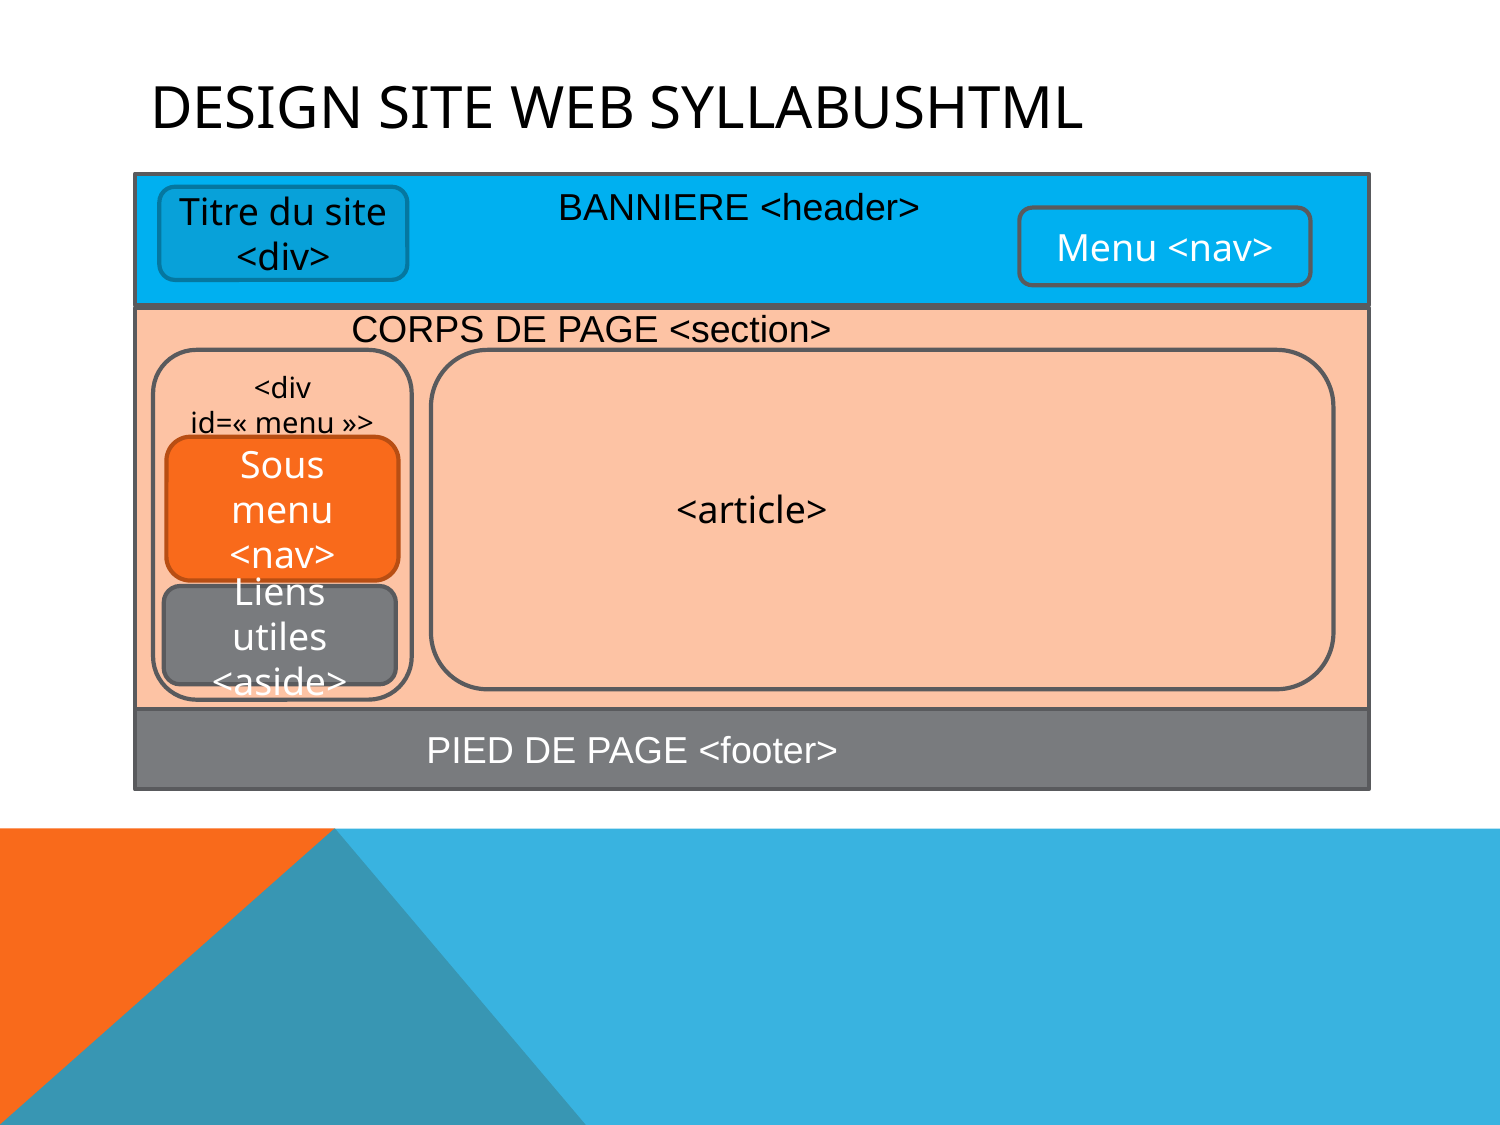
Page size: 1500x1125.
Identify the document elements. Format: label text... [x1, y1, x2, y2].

text_box [133, 172, 1371, 306]
text_box [428, 347, 1336, 692]
text_box Menu <nav> [1017, 205, 1313, 288]
text_box Sous menu <nav> [164, 434, 401, 583]
text_box CORPS DE PAGE <section> [336, 297, 953, 357]
text_box BANNIERE <header> [543, 175, 1099, 236]
text_box Titre du site <div> [157, 184, 410, 283]
text_box <article> [133, 306, 1371, 707]
text_box [133, 707, 1371, 791]
title Design site web syllabusHTml [135, 60, 1369, 150]
text_box <div id=« menu »> [150, 347, 414, 702]
text_box Liens utiles <aside> [161, 583, 398, 687]
text_box PIED DE PAGE <footer> [411, 719, 920, 779]
